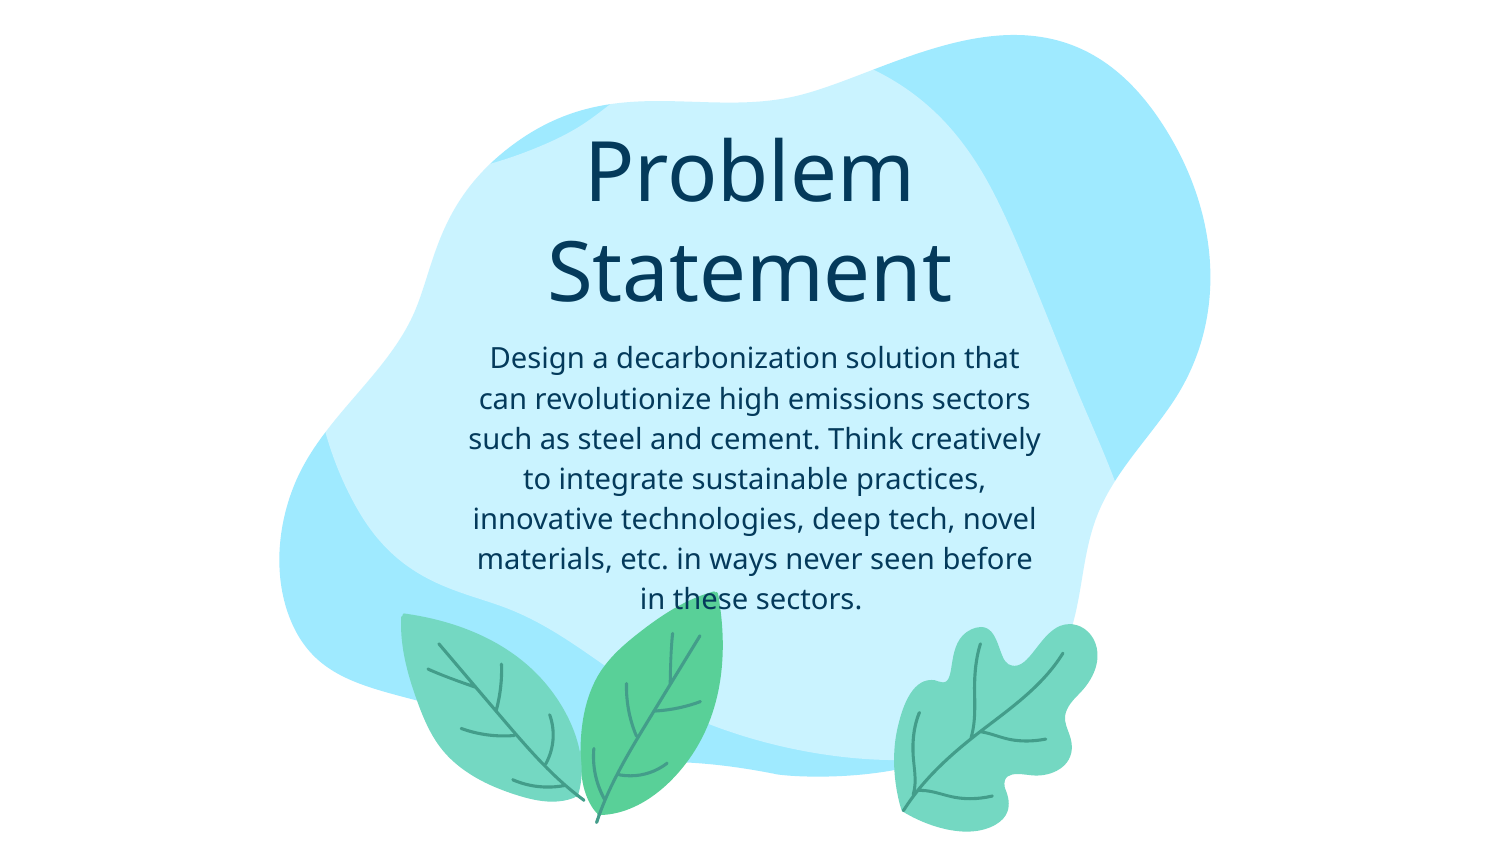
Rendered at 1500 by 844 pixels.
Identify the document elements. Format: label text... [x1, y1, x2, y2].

title Problem Statement [438, 213, 1062, 333]
subtitle Design a decarbonization solution that can revolutionize high emissions sectors such as steel and cement. Think creatively to integrate sustainable practices, innovative technologies, deep tech, novel materials, etc. in ways never seen before in these sectors. [448, 319, 1062, 560]
